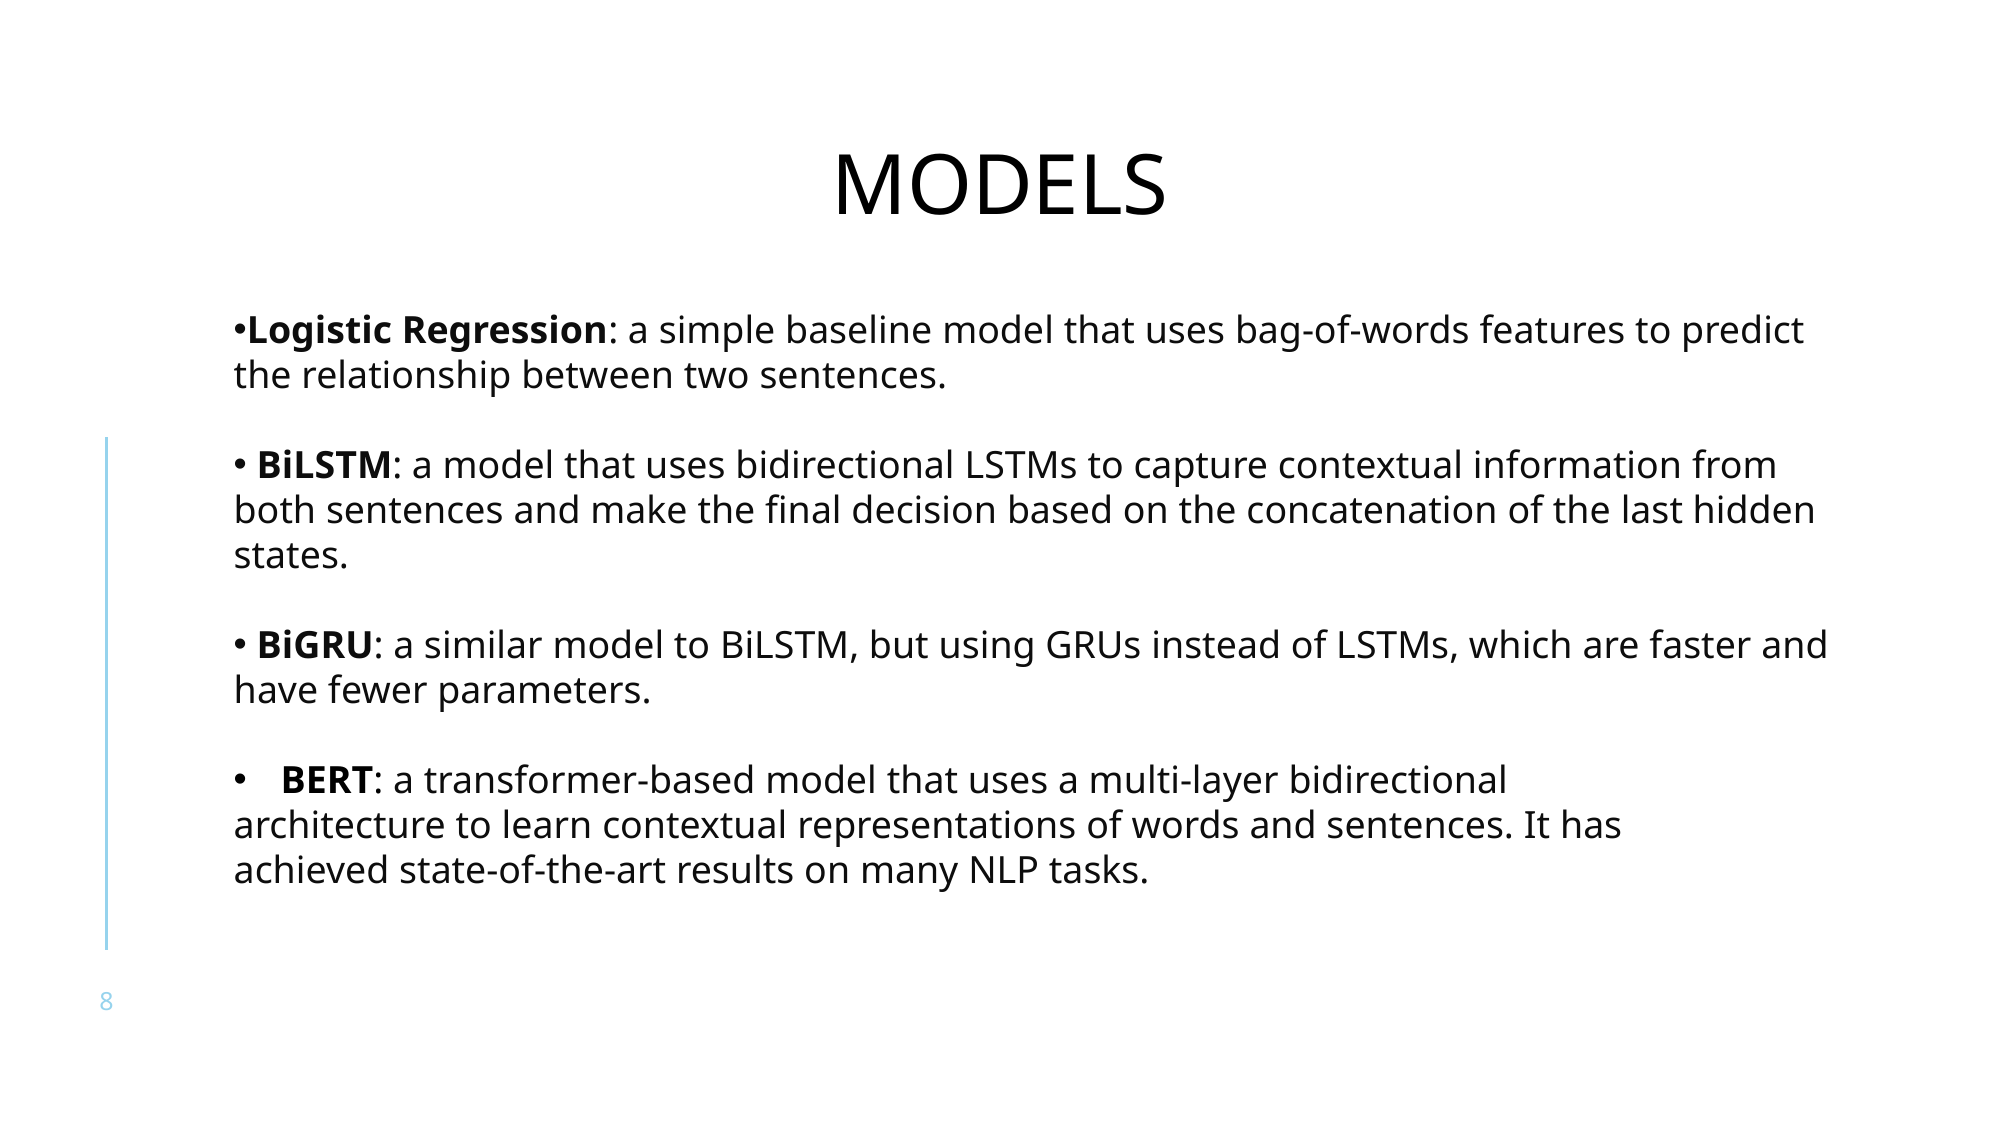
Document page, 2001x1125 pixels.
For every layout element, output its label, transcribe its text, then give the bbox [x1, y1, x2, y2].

text_box Logistic Regression: a simple baseline model that uses bag-of-words features to predict the relationship between two sentences. BiLSTM: a model that uses bidirectional LSTMs to capture contextual information from both sentences and make the final decision based on the concatenation of the last hidden states. BiGRU: a similar model to BiLSTM, but using GRUs instead of LSTMs, which are faster and have fewer parameters. BERT: a transformer-based model that uses a multi-layer bidirectional architecture to learn contextual representations of words and sentences. It has achieved state-of-the-art results on many NLP tasks. [218, 298, 1856, 934]
slide_number 8 [68, 987, 143, 1018]
title MODELS [193, 131, 1807, 238]
text_box [143, 227, 1757, 1018]
